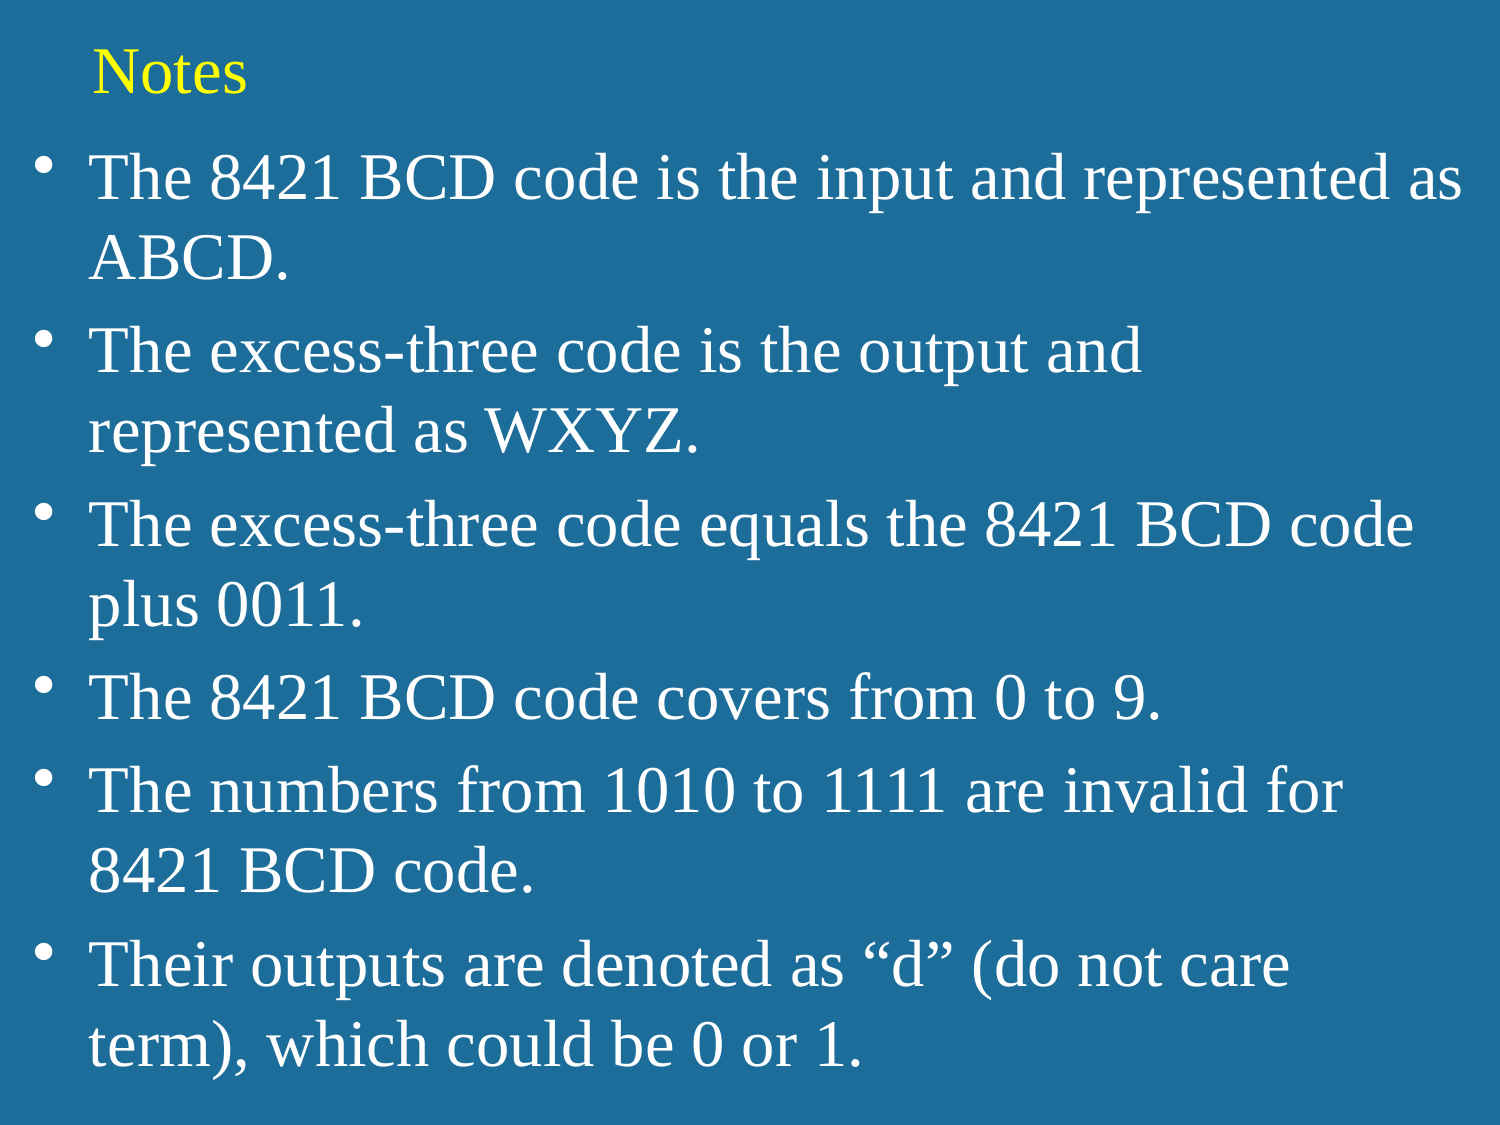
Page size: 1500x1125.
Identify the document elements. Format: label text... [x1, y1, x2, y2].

text_box Notes [77, 19, 264, 114]
list The 8421 BCD code is the input and represented as ABCD. The excess-three code is the output and represented as WXYZ. The excess-three code equals the 8421 BCD code plus 0011. The 8421 BCD code covers from 0 to 9. The numbers from 1010 to 1111 are invalid for 8421 BCD code. Their outputs are denoted as “d” (do not care term), which could be 0 or 1. [17, 125, 1483, 799]
